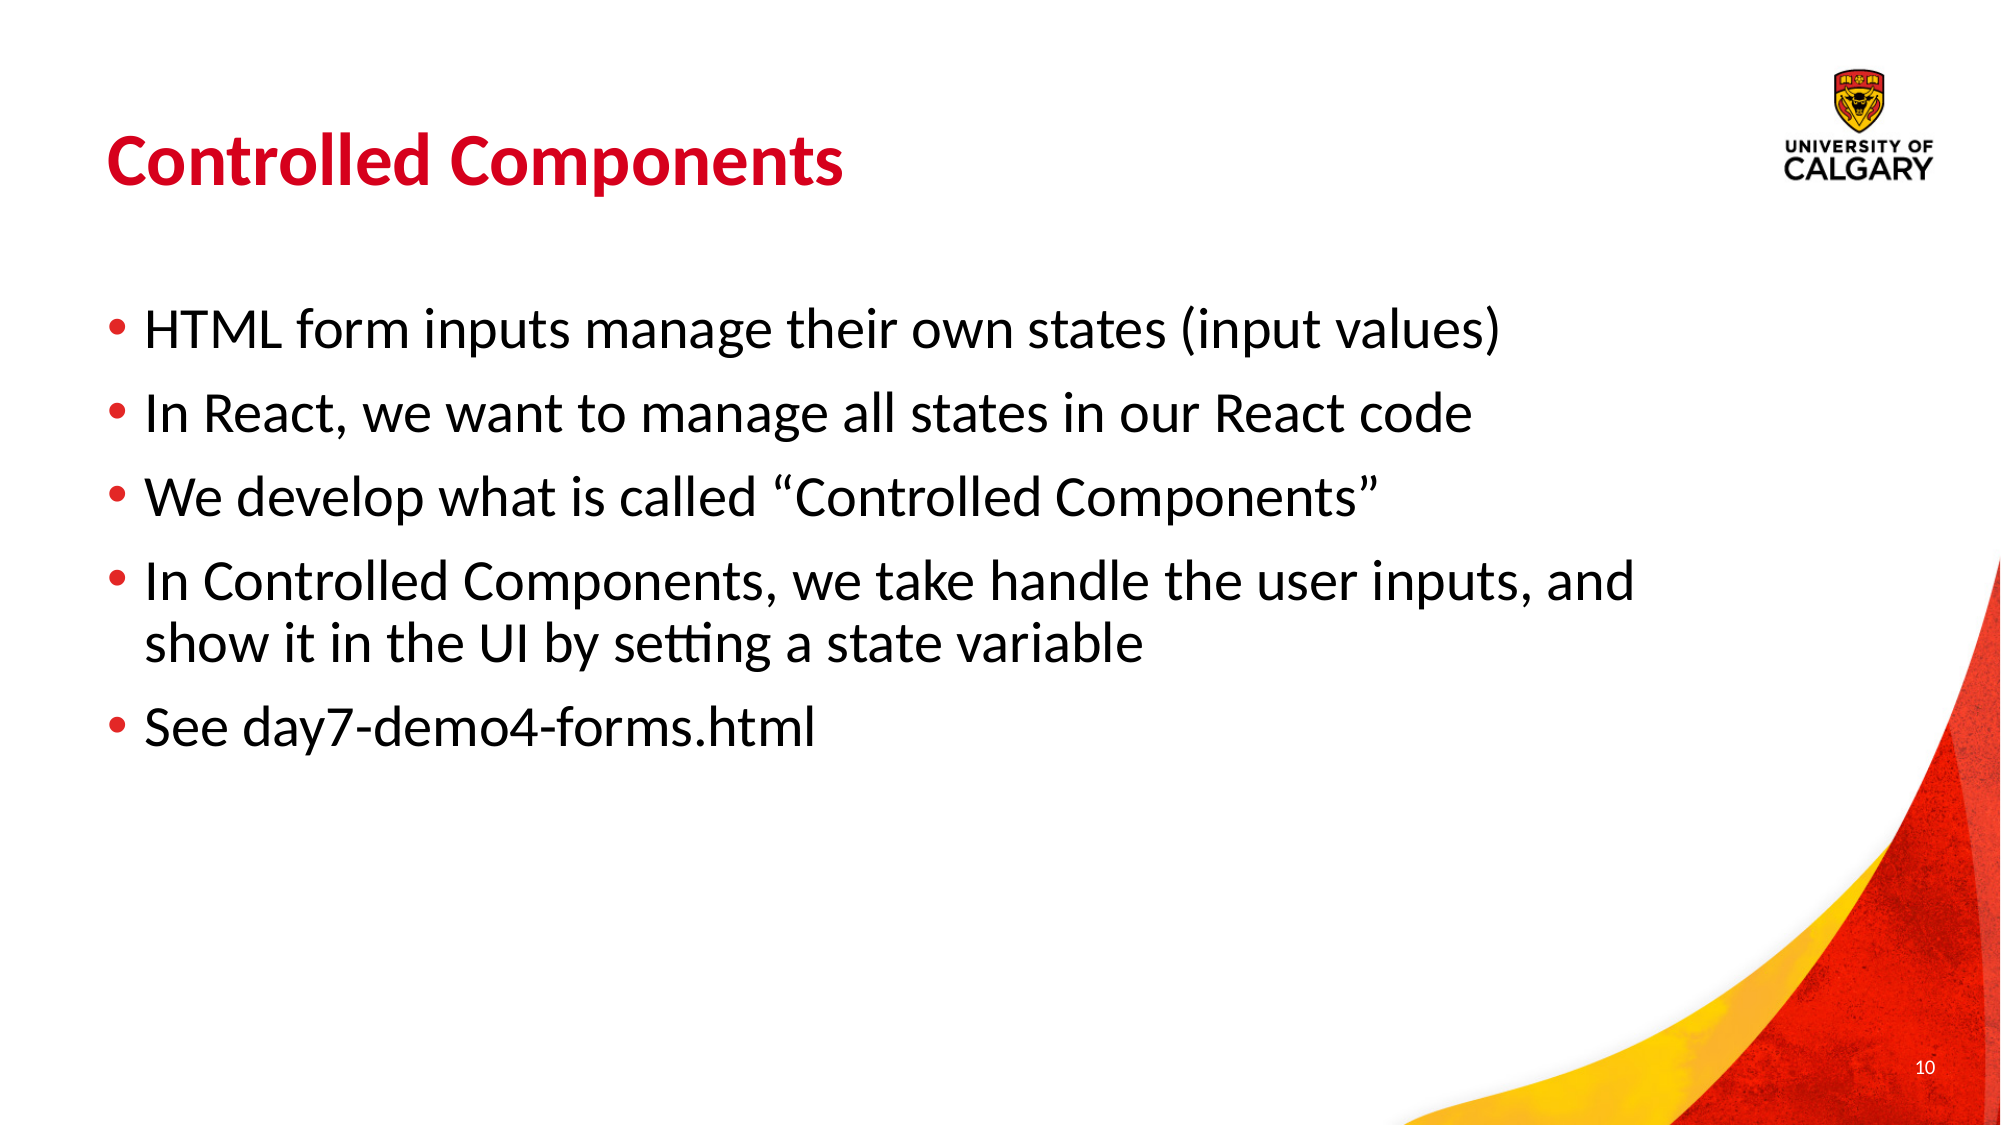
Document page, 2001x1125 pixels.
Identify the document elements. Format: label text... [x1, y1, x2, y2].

picture [0, 0, 2001, 1125]
title Controlled Components [92, 76, 1688, 246]
list HTML form inputs manage their own states (input values) In React, we want to manage all states in our React code We develop what is called “Controlled Components” In Controlled Components, we take handle the user inputs, and show it in the UI by setting a state variable See day7-demo4-forms.html [92, 290, 1688, 966]
slide_number 10 [1500, 1046, 1951, 1107]
